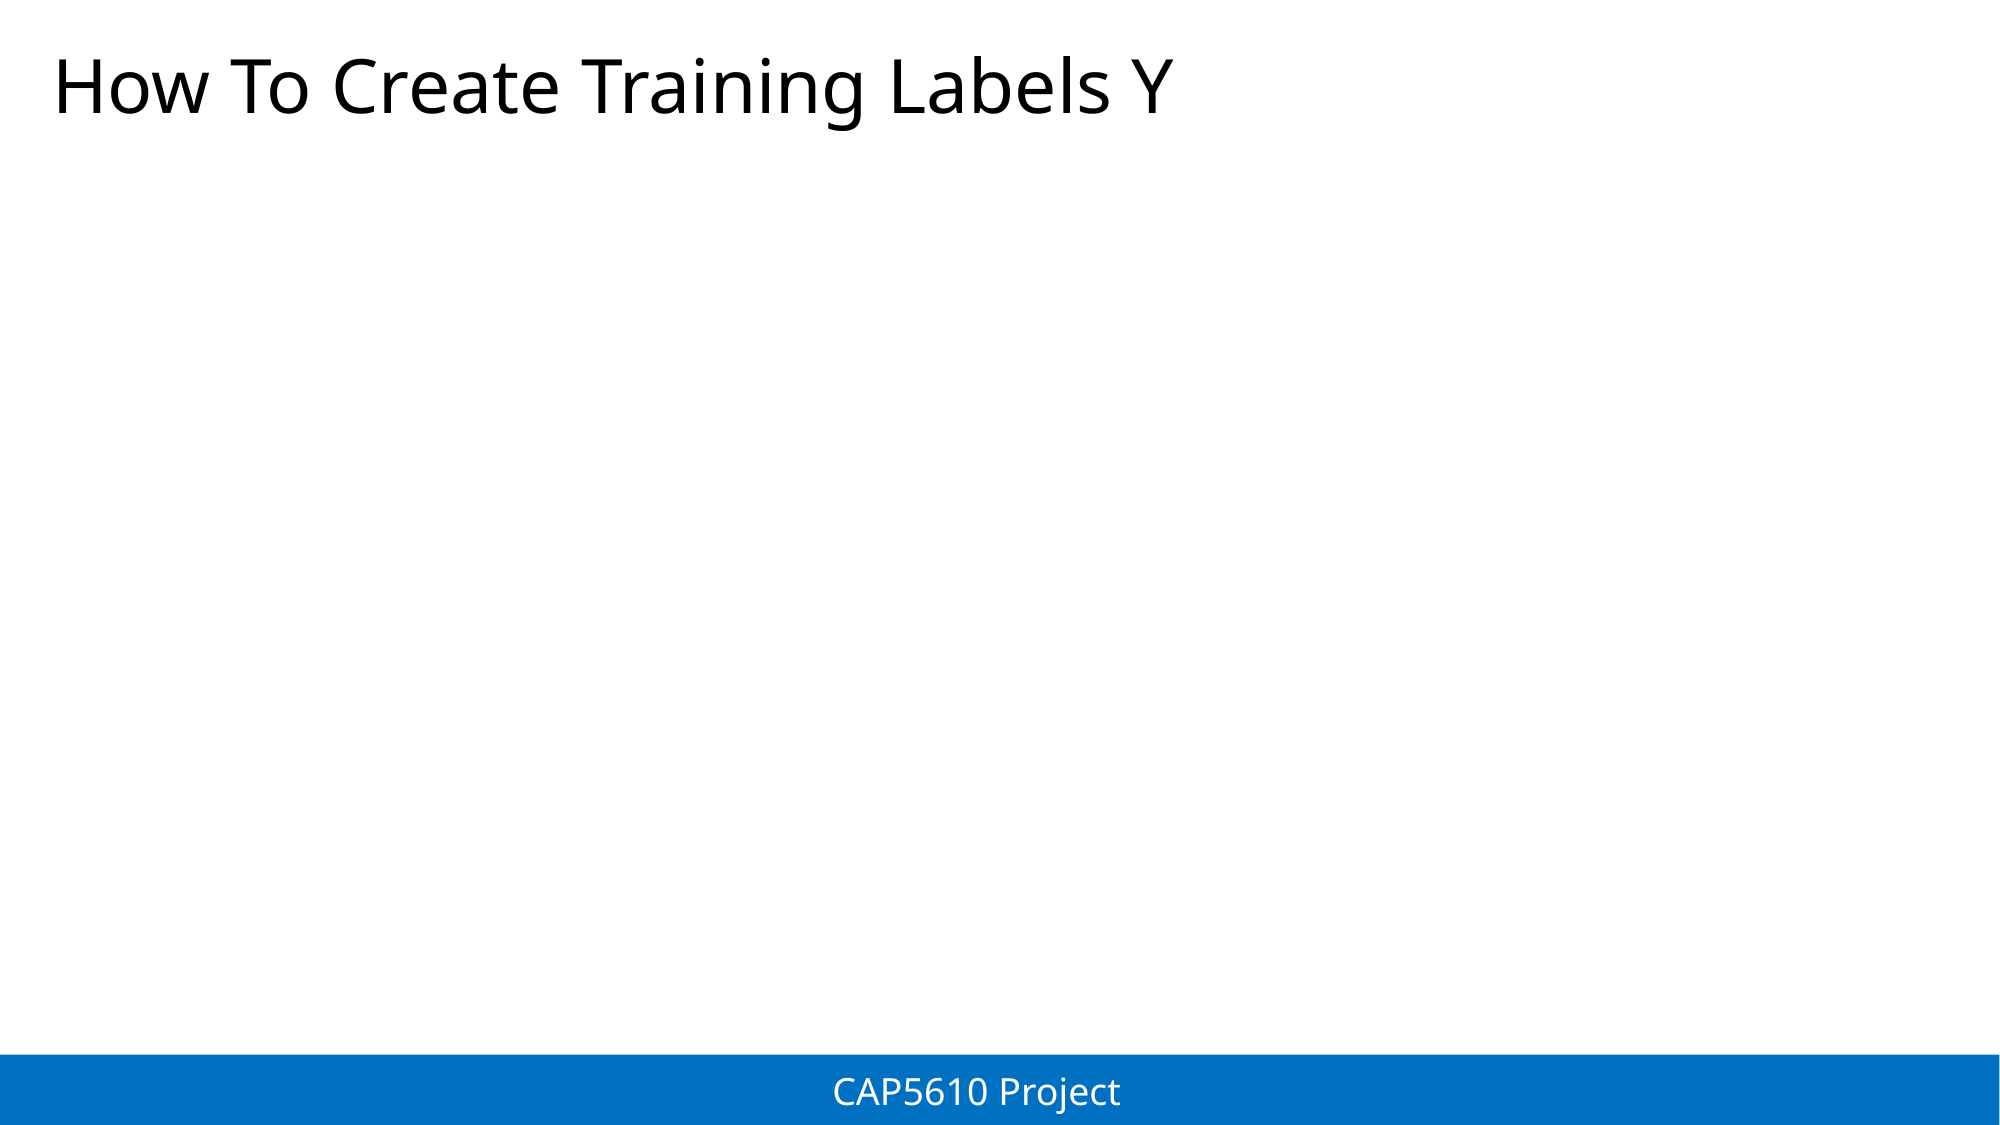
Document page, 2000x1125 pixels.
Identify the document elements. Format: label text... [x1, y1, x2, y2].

title How To Create Training Labels Y [52, 47, 1948, 131]
